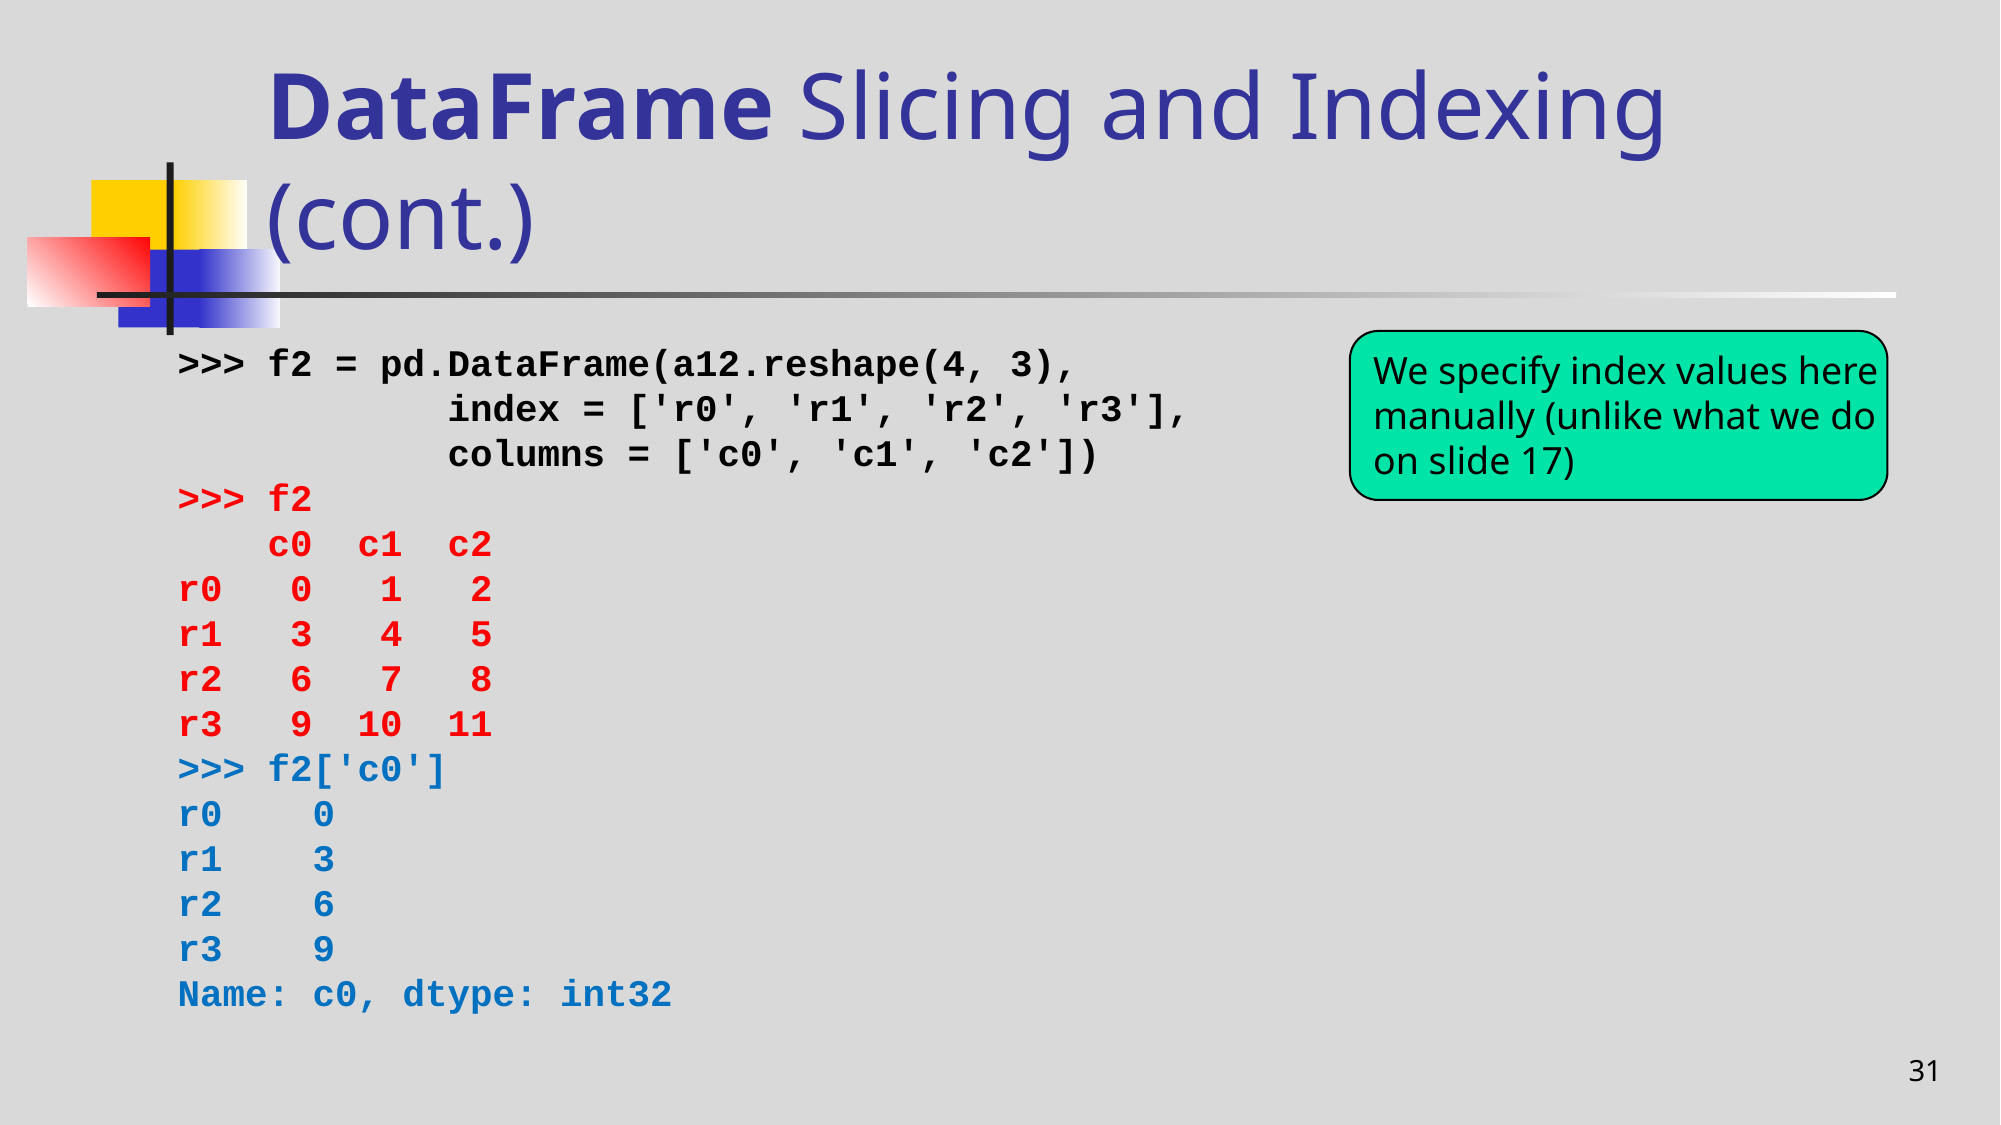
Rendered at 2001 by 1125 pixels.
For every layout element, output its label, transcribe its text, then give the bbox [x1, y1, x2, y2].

title DataFrame Slicing and Indexing (cont.) [251, 35, 1957, 275]
text_box We specify index values here manually (unlike what we do on slide 17) [1349, 330, 1888, 500]
list >>> f2 = pd.DataFrame(a12.reshape(4, 3), index = ['r0', 'r1', 'r2', 'r3'], columns = ['c0', 'c1', 'c2']) >>> f2 c0 c1 c2 r0 0 1 2 r1 3 4 5 r2 6 7 8 r3 9 10 11 >>> f2['c0'] r0 0 r1 3 r2 6 r3 9 Name: c0, dtype: int32 [162, 331, 1813, 1006]
slide_number 31 [1540, 1023, 1958, 1100]
